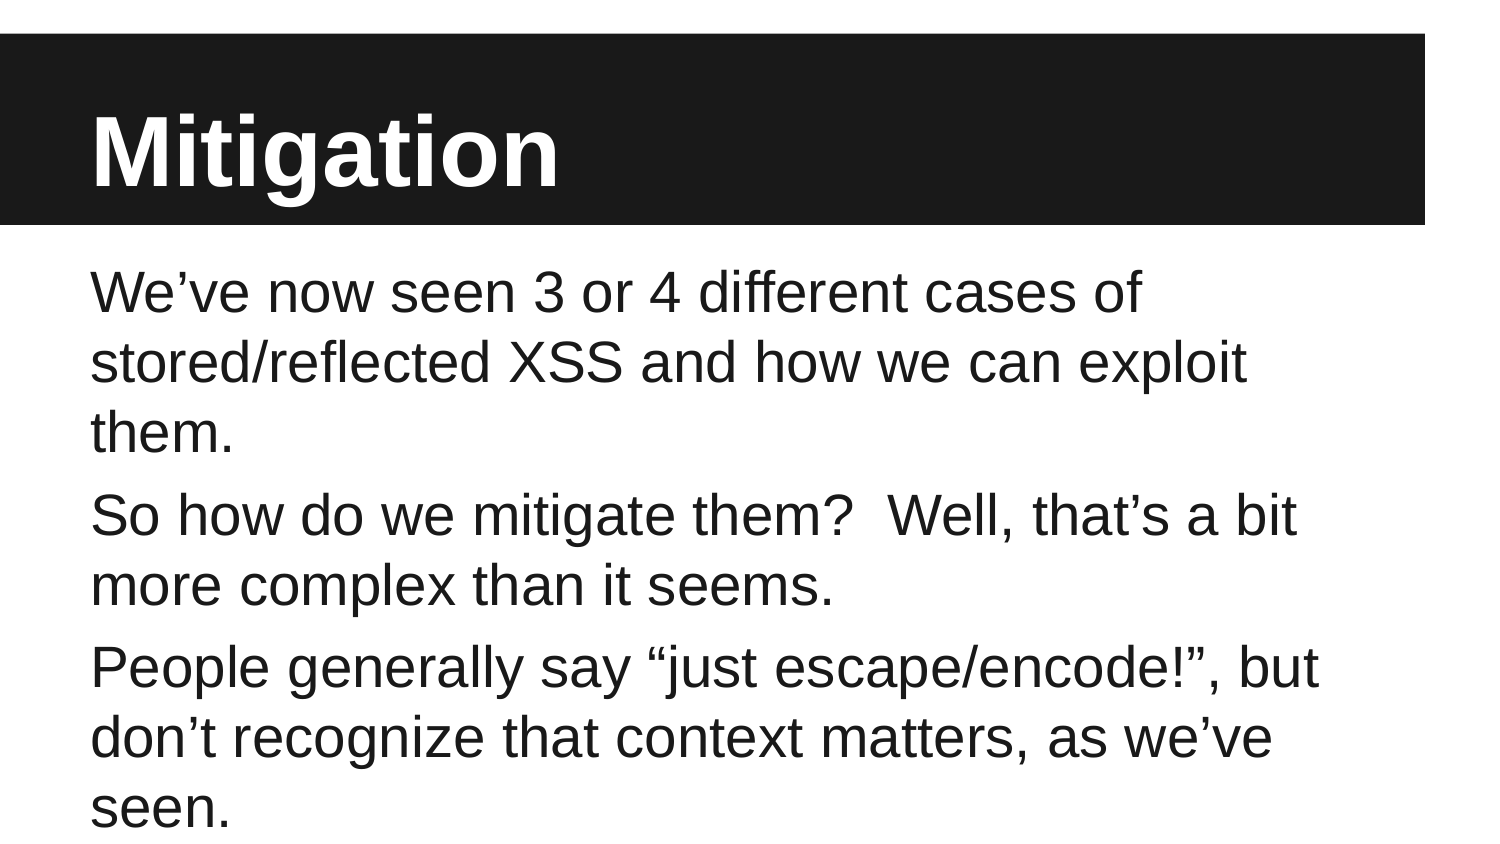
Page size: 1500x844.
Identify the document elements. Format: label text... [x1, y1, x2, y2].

list We’ve now seen 3 or 4 different cases of stored/reflected XSS and how we can exploit them. So how do we mitigate them? Well, that’s a bit more complex than it seems. People generally say “just escape/encode!”, but don’t recognize that context matters, as we’ve seen. [75, 239, 1425, 808]
title Mitigation [75, 33, 1425, 221]
